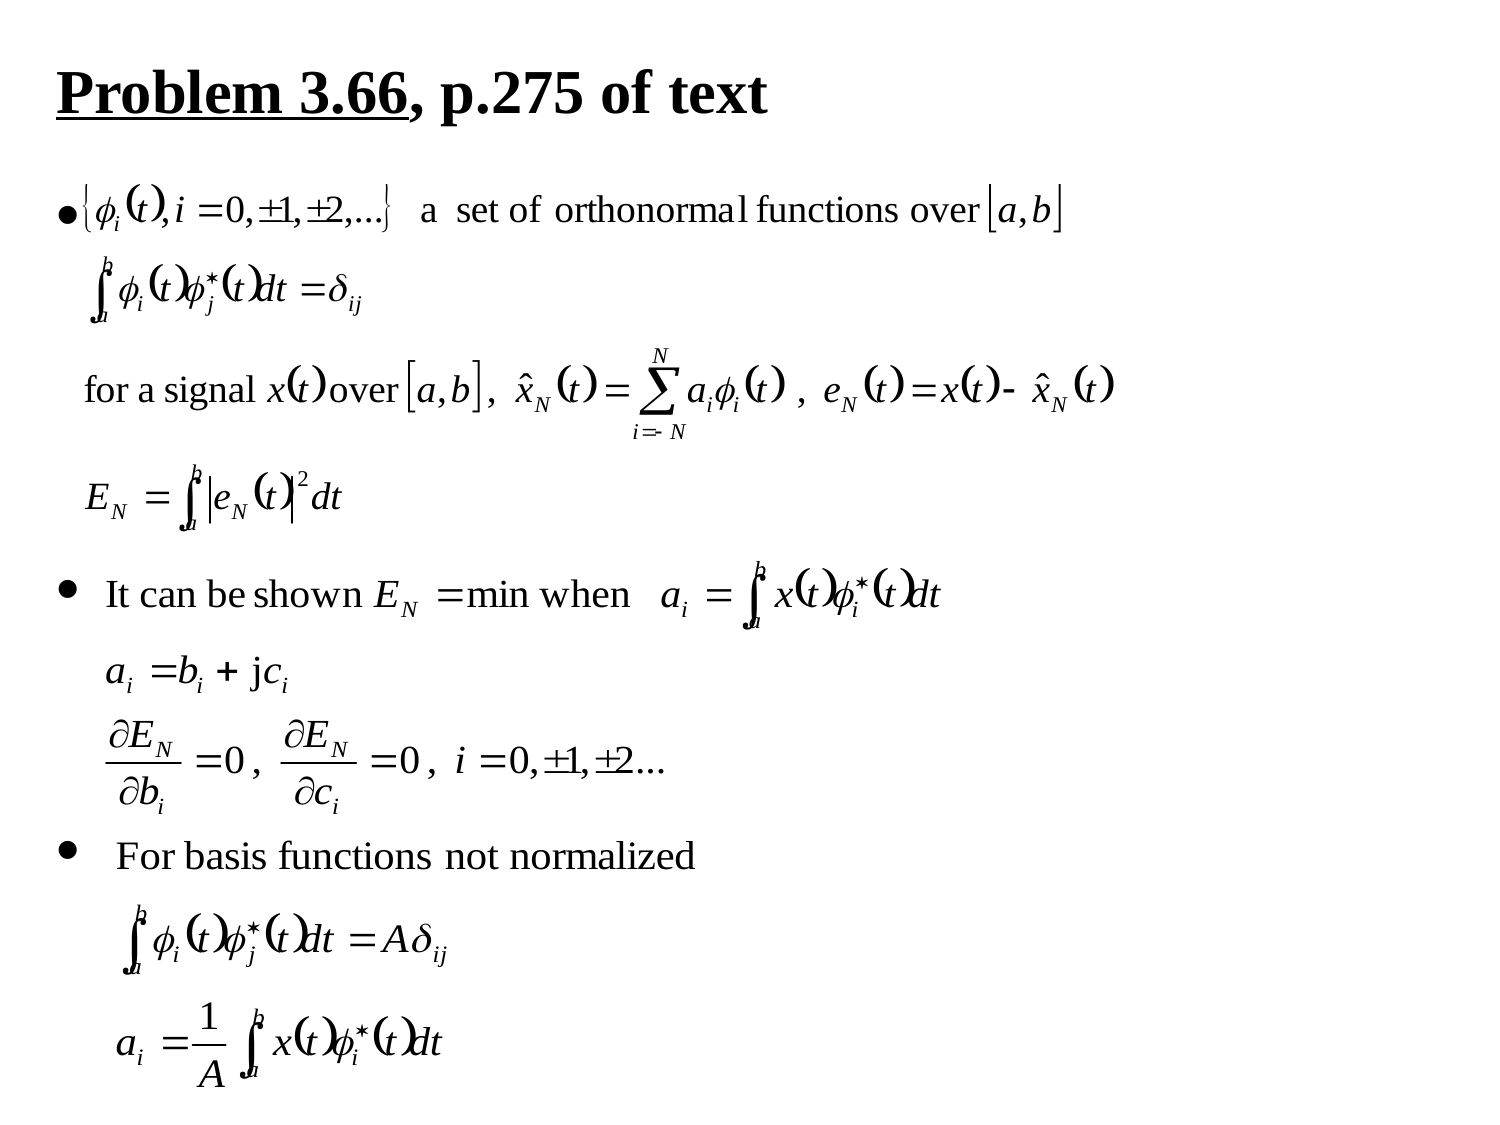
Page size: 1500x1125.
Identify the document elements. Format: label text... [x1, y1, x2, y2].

text_box . . . [41, 166, 1495, 1062]
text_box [98, 550, 951, 823]
text_box Problem 3.66, p.275 of text [0, 43, 1057, 134]
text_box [77, 184, 1116, 539]
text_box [108, 833, 739, 1095]
